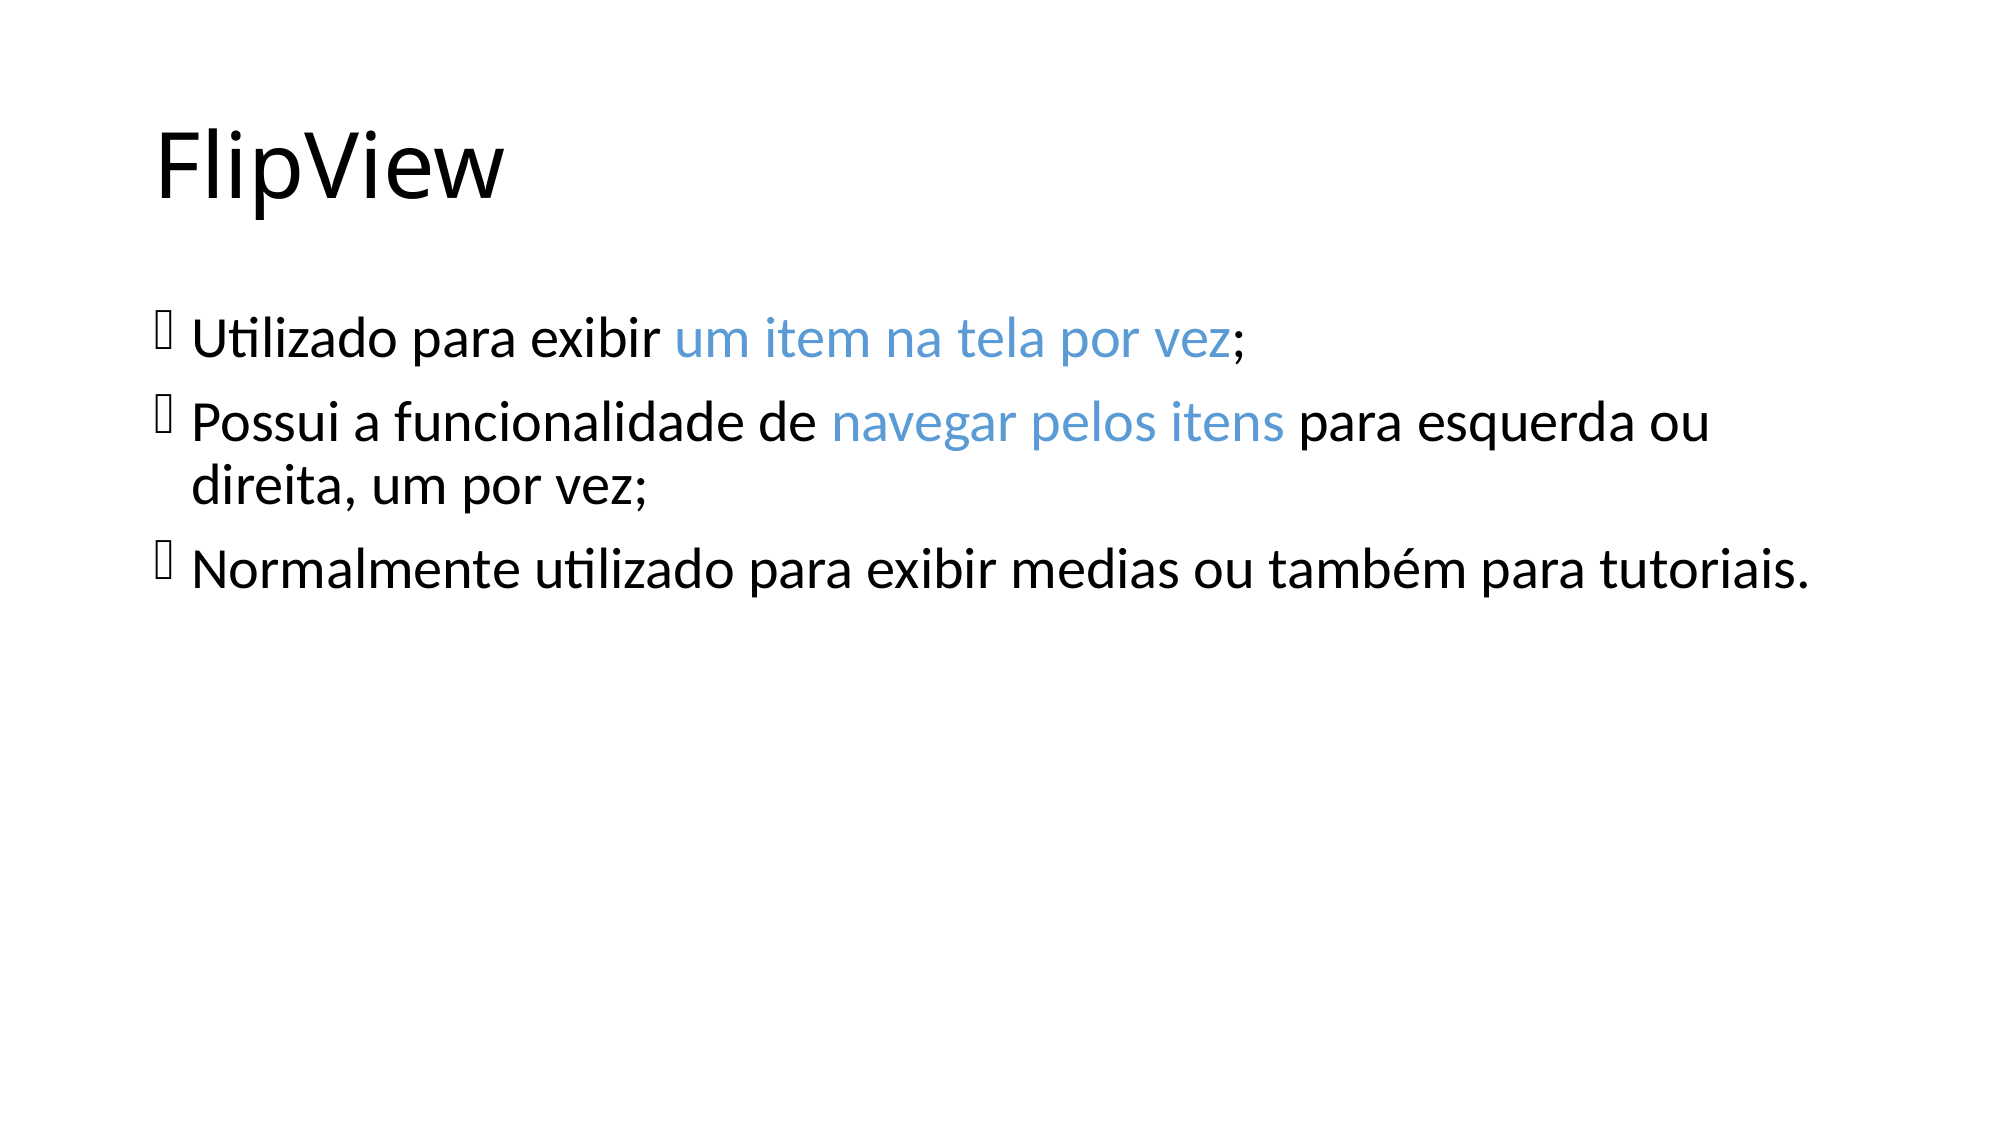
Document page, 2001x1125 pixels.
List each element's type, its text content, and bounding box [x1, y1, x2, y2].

title FlipView [138, 60, 1864, 278]
list Utilizado para exibir um item na tela por vez; Possui a funcionalidade de navegar pelos itens para esquerda ou direita, um por vez; Normalmente utilizado para exibir medias ou também para tutoriais. [138, 299, 1864, 1014]
